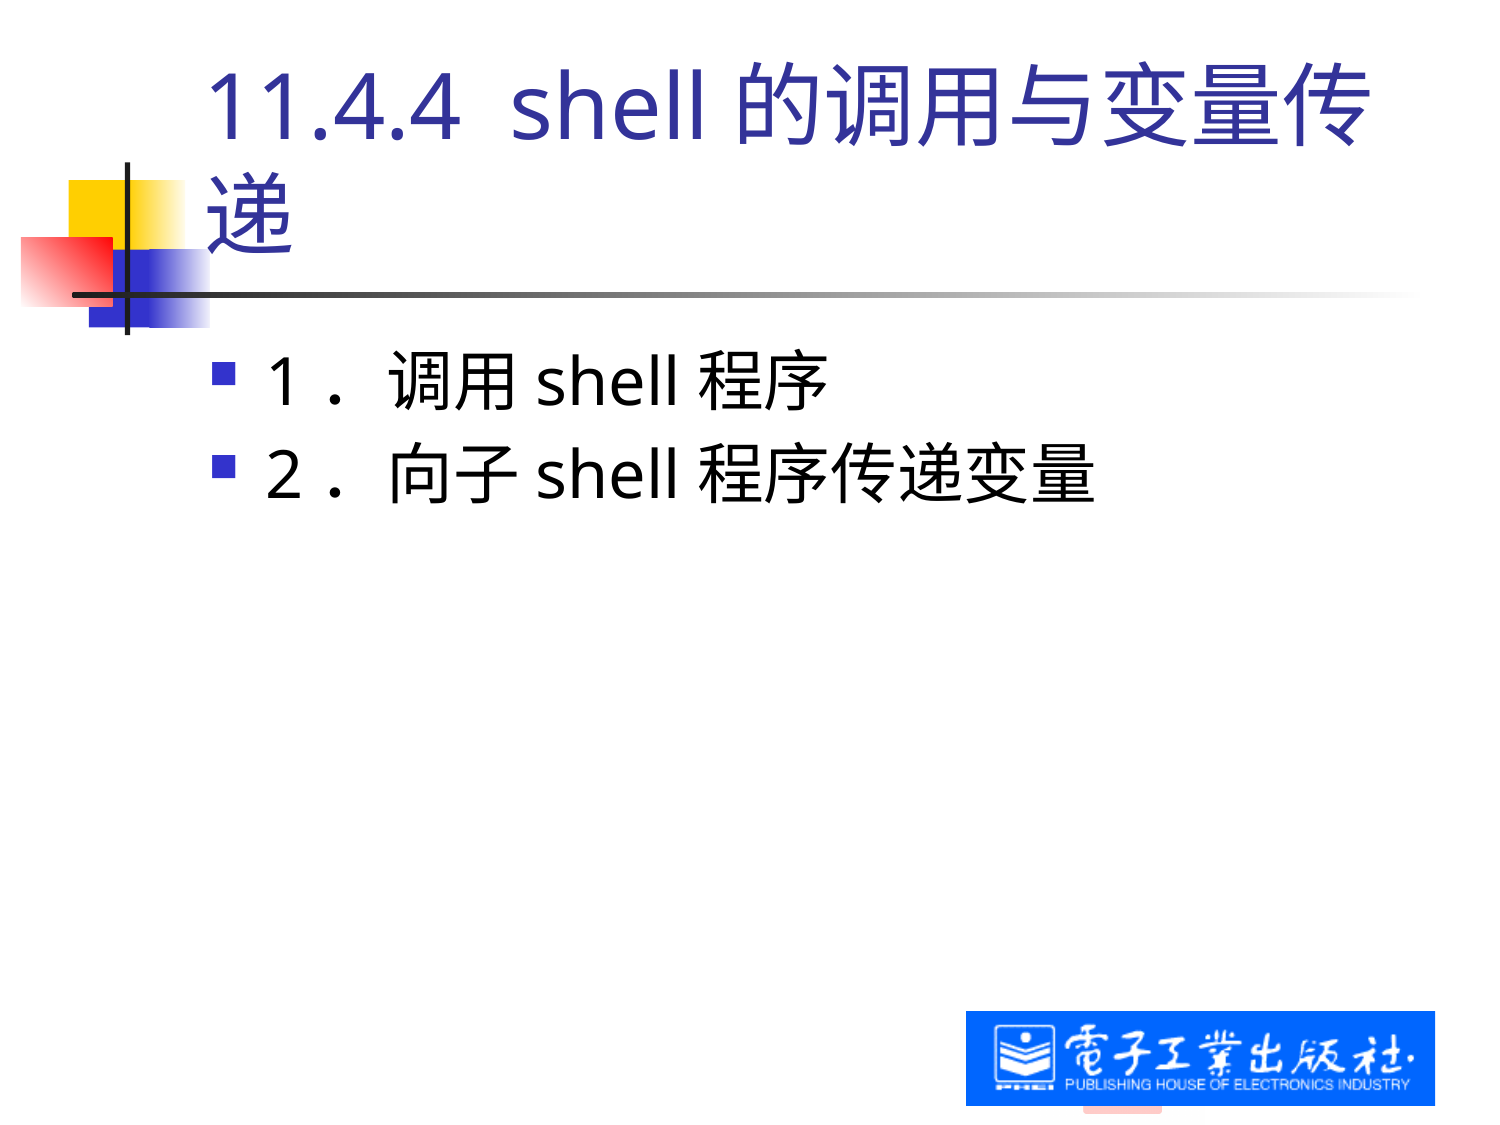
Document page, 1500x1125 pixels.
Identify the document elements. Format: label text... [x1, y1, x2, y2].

list 1．调用shell程序 2．向子shell程序传递变量 [193, 330, 1470, 1007]
picture [966, 1010, 1436, 1125]
title 11.4.4 shell的调用与变量传递 [188, 34, 1468, 276]
